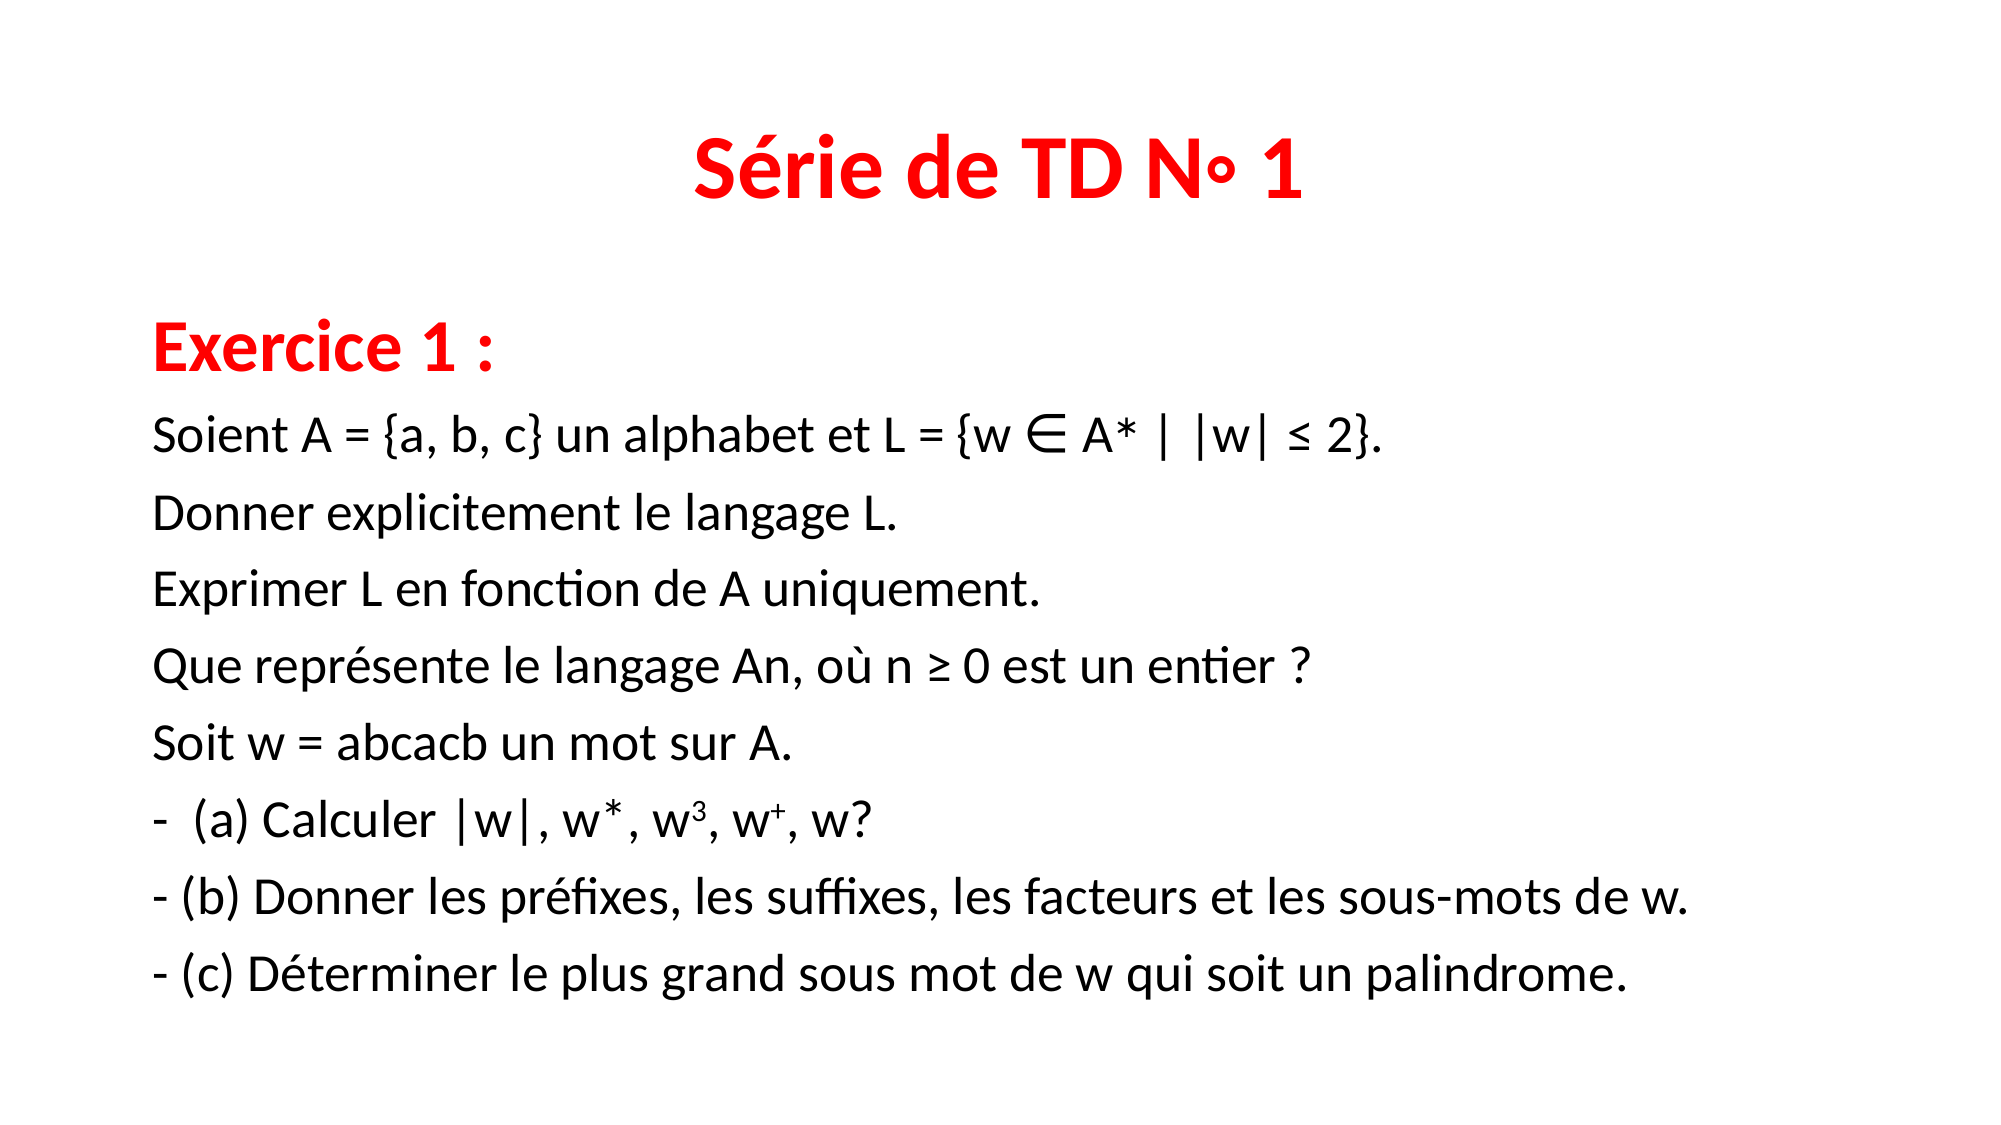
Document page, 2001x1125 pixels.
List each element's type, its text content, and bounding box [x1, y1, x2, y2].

title Série de TD N◦ 1 [137, 59, 1863, 278]
list Exercice 1 : Soient A = {a, b, c} un alphabet et L = {w ∈ A∗ | |w| ≤ 2}. Donner explicitement le langage L. Exprimer L en fonction de A uniquement. Que représente le langage An, où n ≥ 0 est un entier ? Soit w = abcacb un mot sur A. - (a) Calculer |w|, w*, w3, w+, w? - (b) Donner les préfixes, les suffixes, les facteurs et les sous-mots de w. - (c) Déterminer le plus grand sous mot de w qui soit un palindrome. [137, 299, 1863, 1014]
